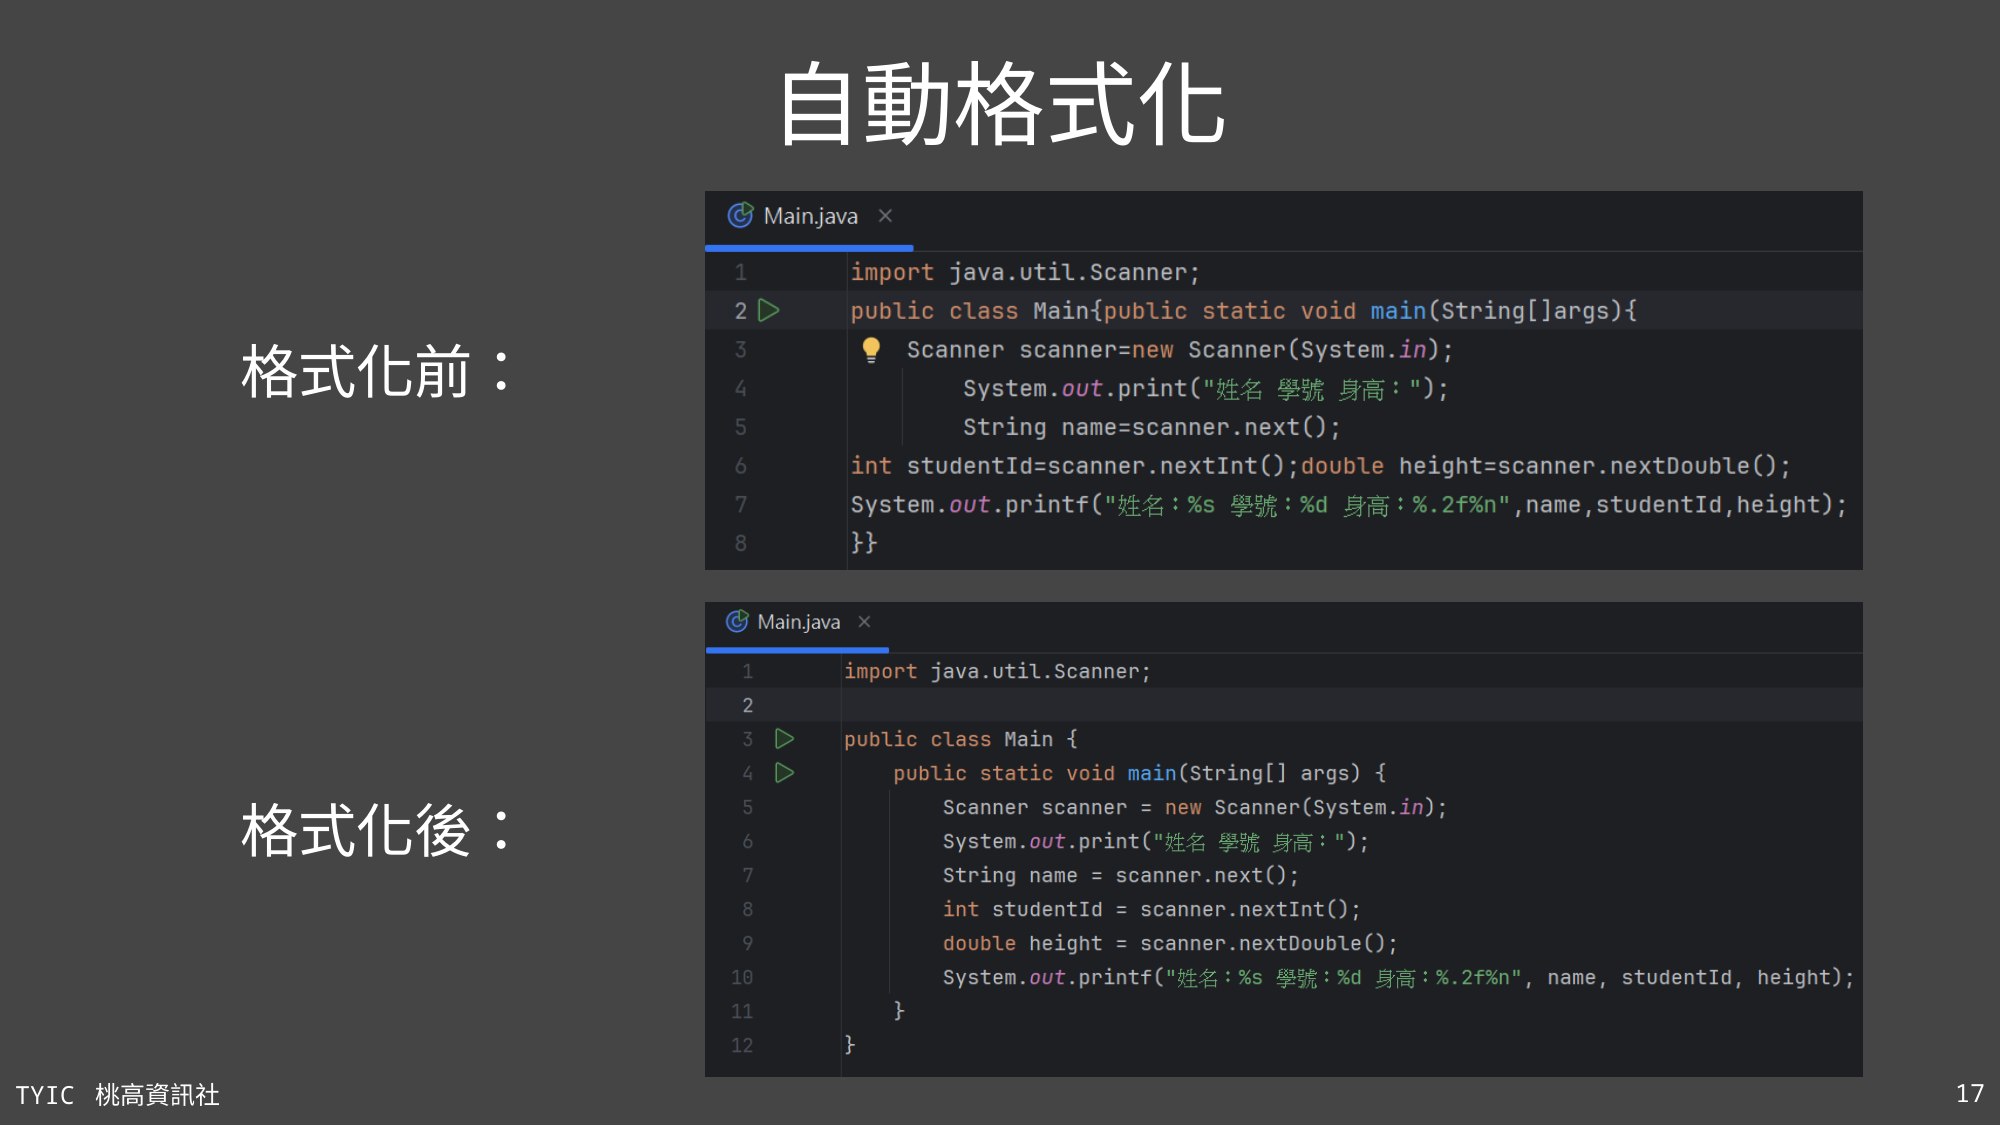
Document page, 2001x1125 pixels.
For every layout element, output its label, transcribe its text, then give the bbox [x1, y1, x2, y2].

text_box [224, 191, 1863, 570]
title 自動格式化 [137, 0, 1863, 218]
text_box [224, 602, 1863, 1077]
